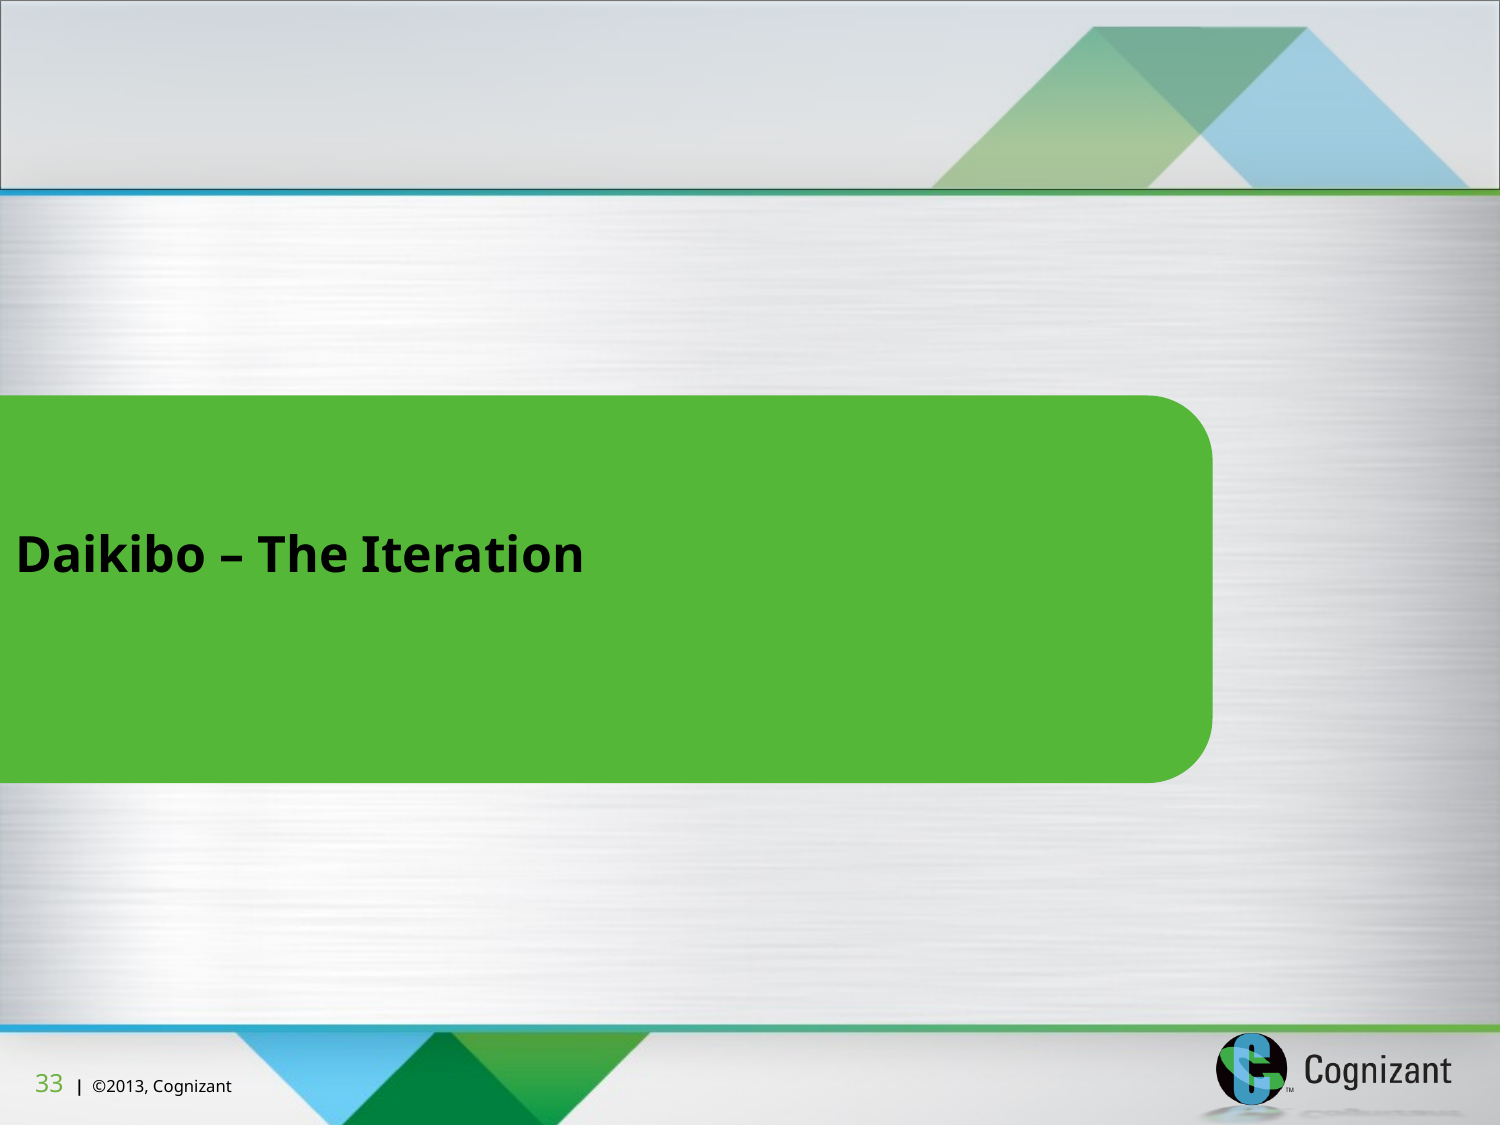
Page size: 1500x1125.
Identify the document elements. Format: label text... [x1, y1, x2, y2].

picture [0, 2, 1500, 1125]
slide_number 32 [3, 1056, 79, 1125]
text_box Daikibo – The Iteration [0, 515, 945, 610]
